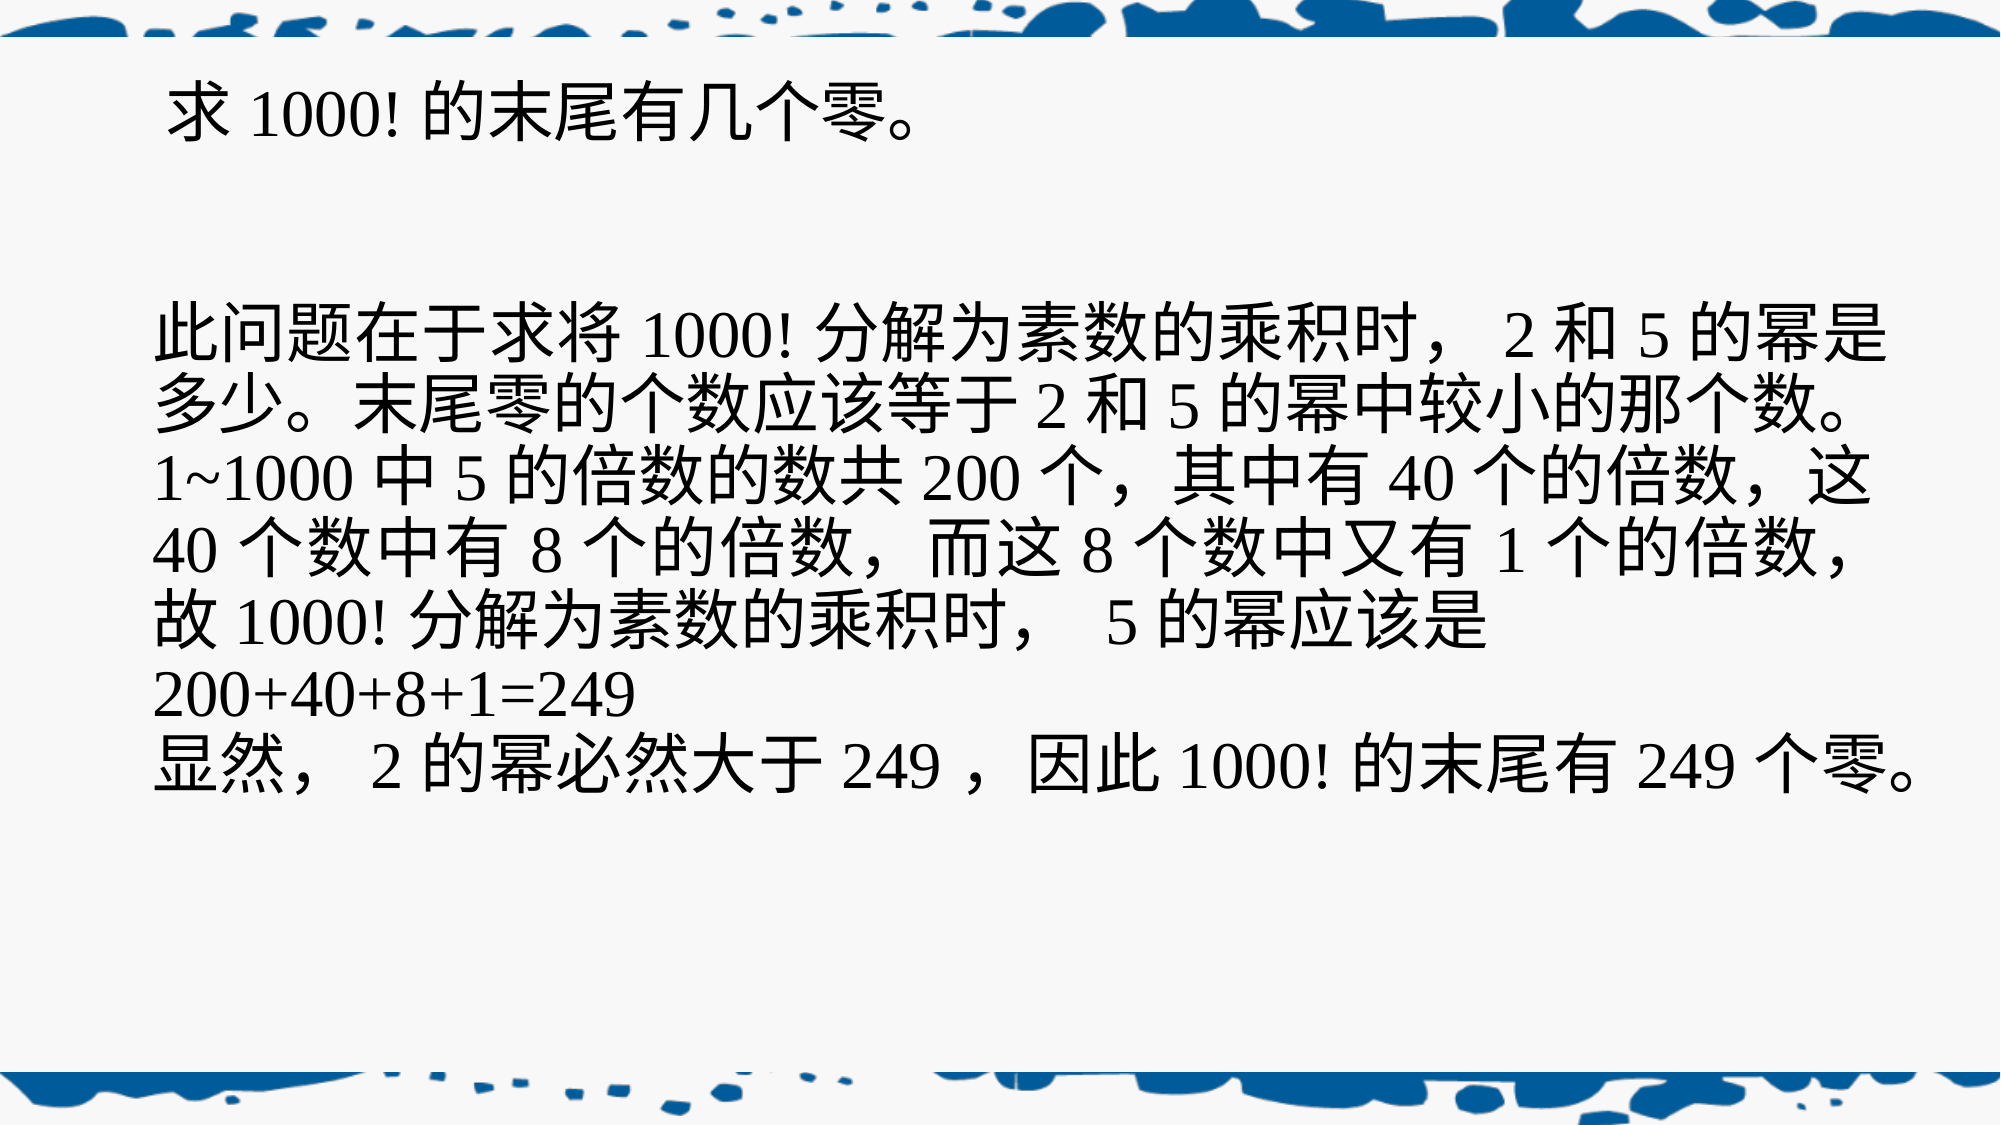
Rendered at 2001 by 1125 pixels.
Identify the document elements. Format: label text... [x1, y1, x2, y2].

picture [0, 1072, 2001, 1125]
text_box 求1000!的末尾有几个零。 [150, 61, 1761, 157]
picture [0, 0, 2001, 37]
